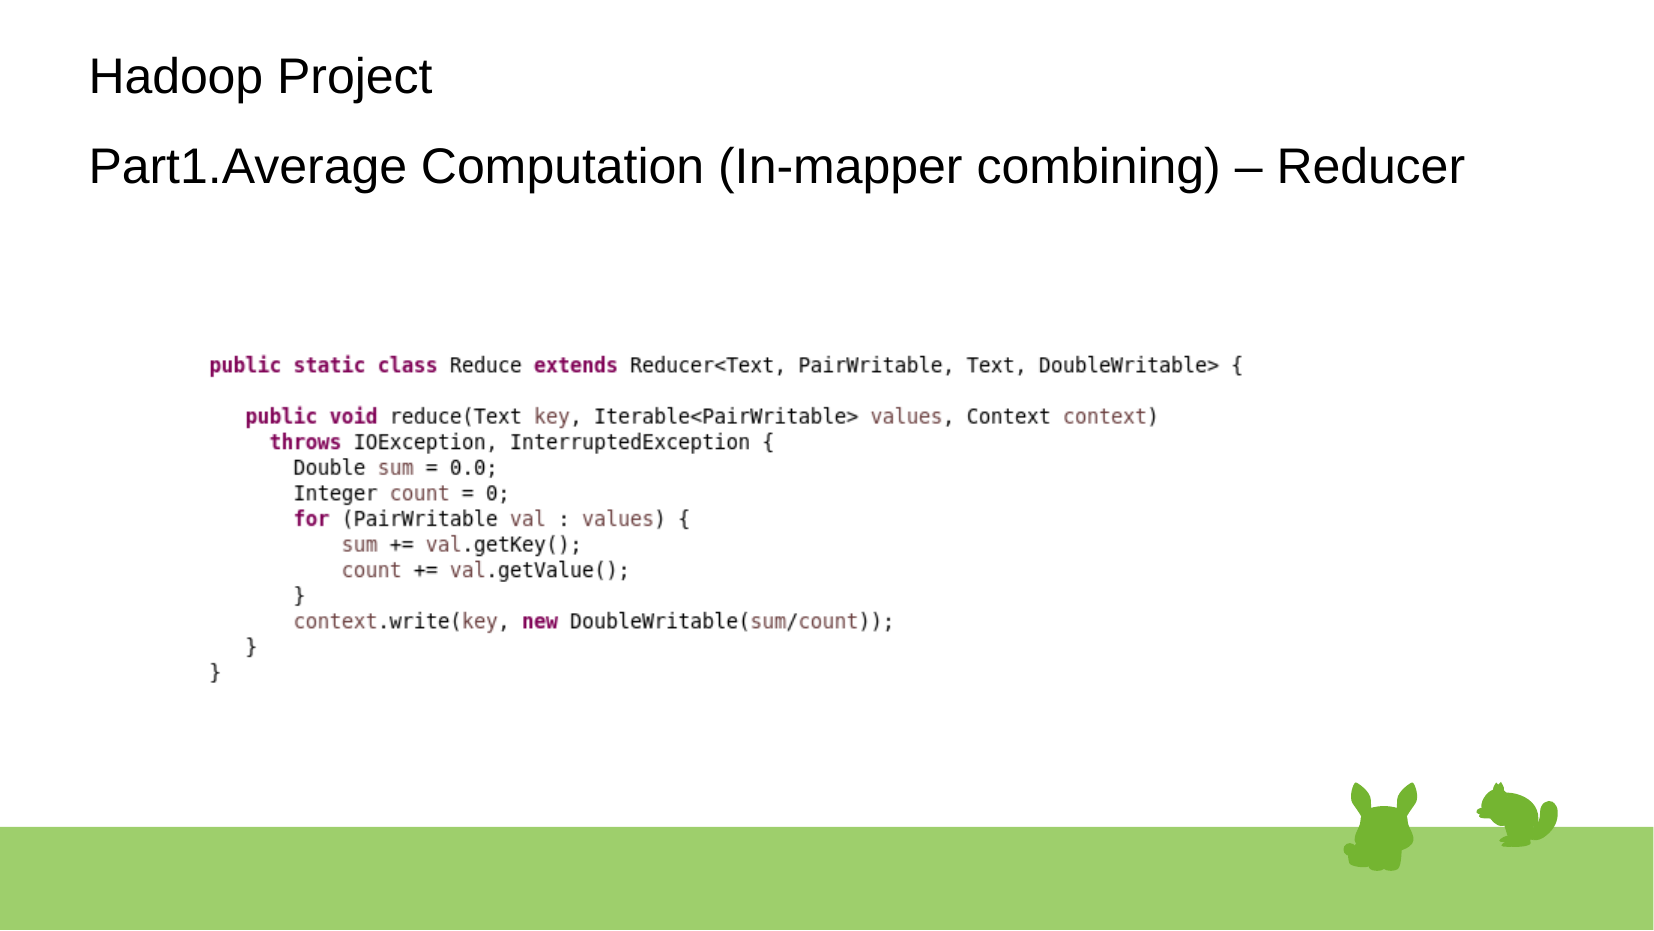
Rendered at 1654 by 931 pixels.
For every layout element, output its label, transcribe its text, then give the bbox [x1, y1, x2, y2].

title Hadoop Project Part1.Average Computation (In-mapper combining) – Reducer [88, 19, 1565, 187]
picture [181, 332, 1311, 713]
